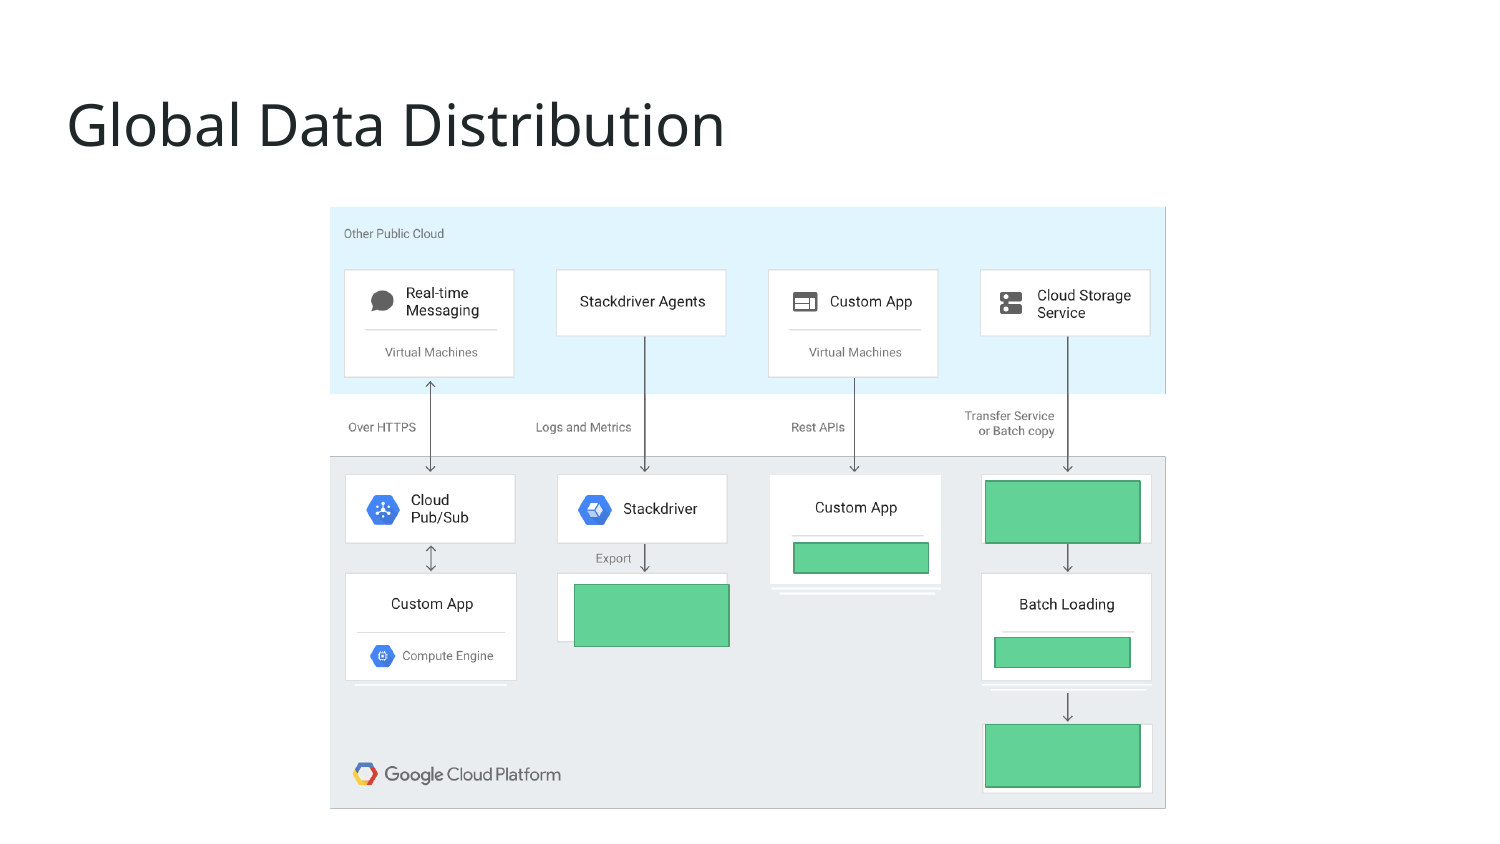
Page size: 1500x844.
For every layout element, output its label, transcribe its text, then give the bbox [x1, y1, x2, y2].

picture [291, 189, 1209, 817]
title Global Data Distribution [51, 72, 1449, 167]
